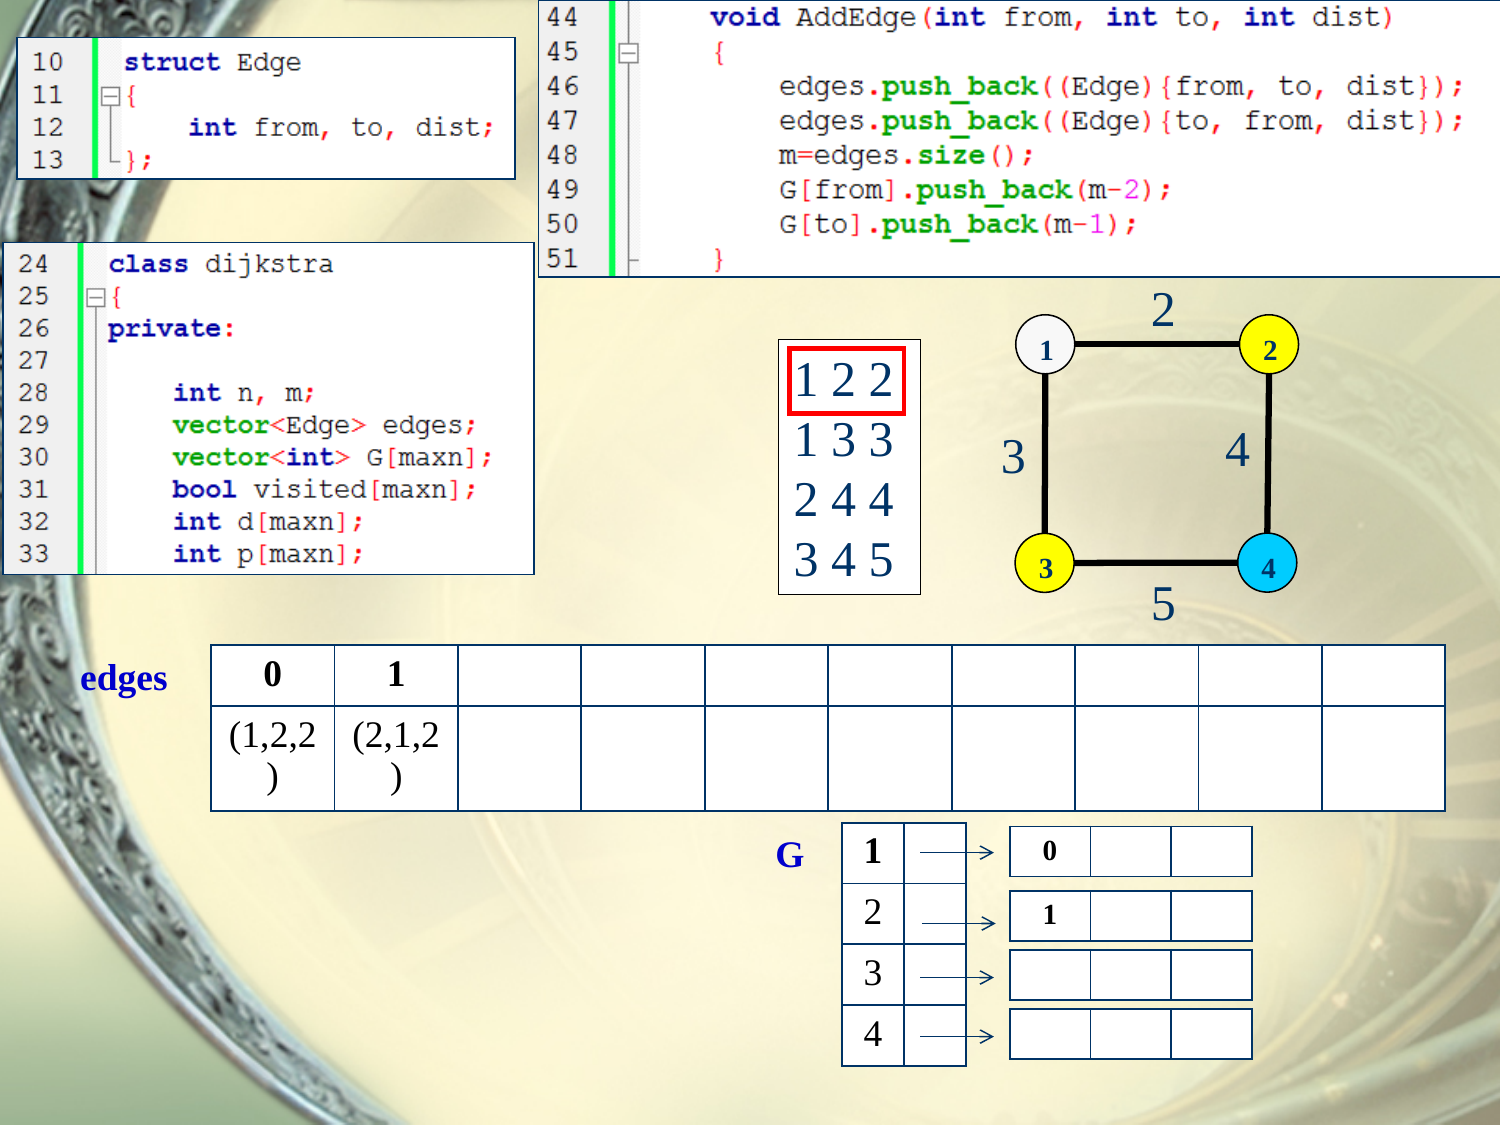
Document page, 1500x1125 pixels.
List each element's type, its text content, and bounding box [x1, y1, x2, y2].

text_box edges [65, 645, 183, 706]
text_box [1266, 373, 1270, 534]
table_header 0 [1011, 827, 1090, 876]
table_header [459, 646, 580, 705]
table_header [582, 646, 704, 705]
table_cell [706, 707, 827, 810]
table_header [1011, 951, 1090, 999]
table_header 1 [843, 824, 903, 883]
picture [0, 0, 1500, 1125]
text_box 3 [985, 415, 1039, 491]
table_header [1199, 646, 1321, 705]
table_header [1076, 646, 1198, 705]
text_box 4 [1210, 409, 1261, 484]
picture [1048, 347, 1265, 559]
table_header [706, 646, 827, 705]
table_cell 4 [843, 1006, 903, 1065]
table_cell [459, 707, 580, 810]
text_box 4 [1237, 533, 1297, 593]
table_header [1011, 1010, 1090, 1058]
table_header [1323, 646, 1444, 705]
table_header [1091, 892, 1170, 940]
table_cell [953, 707, 1074, 810]
table_header 1 [335, 646, 457, 705]
text_box 2 [1136, 286, 1191, 343]
text_box 2 [1239, 314, 1299, 374]
text_box G [760, 822, 820, 882]
table_header [1091, 827, 1170, 876]
table_header [1172, 827, 1251, 876]
text_box 1 2 2 1 3 3 2 4 4 3 4 5 [778, 339, 921, 595]
table_cell (1,2,2) [212, 707, 334, 810]
table_header [1172, 892, 1251, 940]
table_header [1172, 1010, 1251, 1058]
table_cell [1199, 707, 1321, 810]
table_header [905, 824, 965, 883]
table_cell [829, 707, 951, 810]
table_header [829, 646, 951, 705]
table_header [1091, 1010, 1170, 1058]
table_header [953, 646, 1074, 705]
table_cell 3 [843, 945, 903, 1004]
table_header 1 [1011, 892, 1090, 940]
table_header 0 [212, 646, 334, 705]
table_cell [582, 707, 704, 810]
table_cell [1076, 707, 1198, 810]
text_box 1 [1015, 314, 1075, 374]
table_cell (2,1,2) [335, 707, 457, 810]
table_header [1172, 951, 1251, 999]
text_box 3 [1015, 533, 1074, 593]
table_header [1091, 951, 1170, 999]
table_cell [905, 1006, 965, 1065]
table_cell [905, 945, 965, 1004]
table_cell [905, 884, 965, 943]
text_box [789, 348, 904, 414]
table_cell ∞ [1263, 533, 1271, 538]
table_cell [1323, 707, 1444, 810]
text_box 5 [1136, 572, 1191, 638]
table_cell 2 [843, 884, 903, 943]
